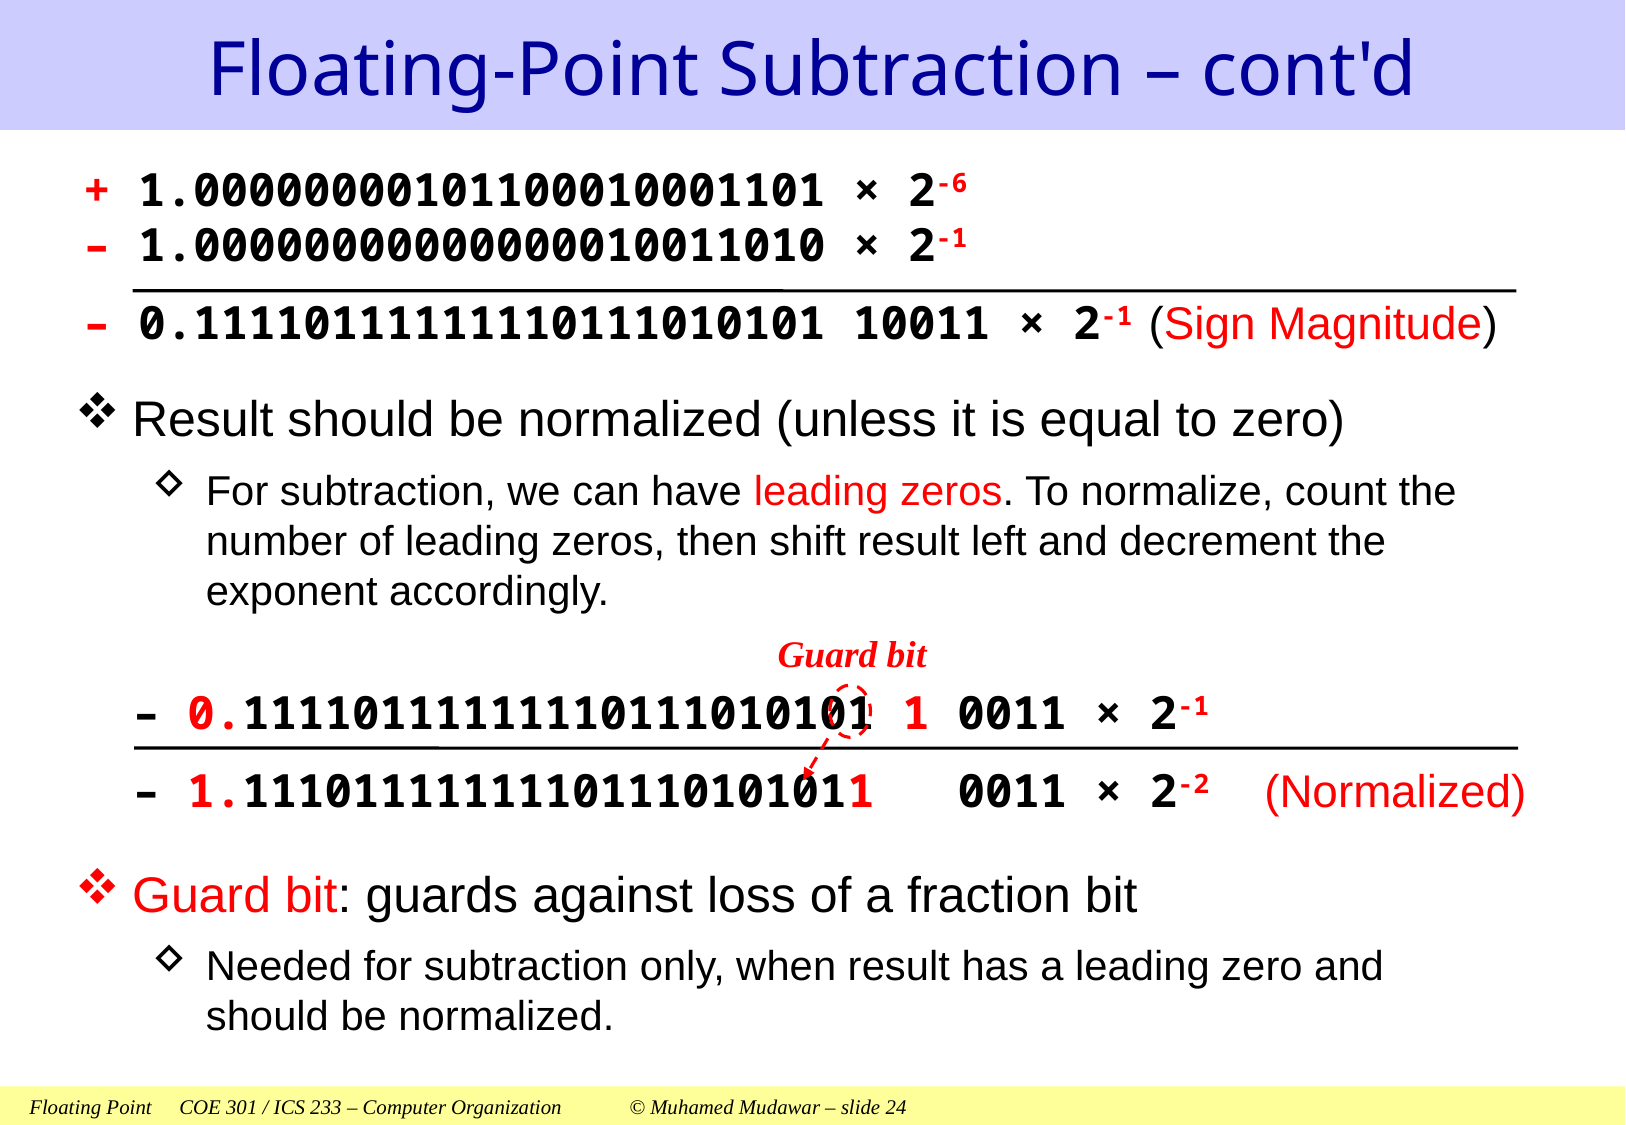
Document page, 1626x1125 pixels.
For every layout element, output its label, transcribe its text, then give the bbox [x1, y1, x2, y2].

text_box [132, 633, 1555, 823]
text_box Guard bit: guards against loss of a fraction bit Needed for subtraction only, when result has a leading zero and should be normalized. [60, 854, 1518, 1059]
text_box + 1.00000000101100010001101 × 2-6 – 1.00000000000000010011010 × 2-1 – 0.11110111111110111010101 10011 × 2-1 (Sign Magnitude) [83, 160, 1581, 349]
title Floating-Point Subtraction – cont'd [0, 0, 1625, 130]
text_box Result should be normalized (unless it is equal to zero) For subtraction, we can have leading zeros. To normalize, count the number of leading zeros, then shift result left and decrement the exponent accordingly. [60, 379, 1518, 631]
